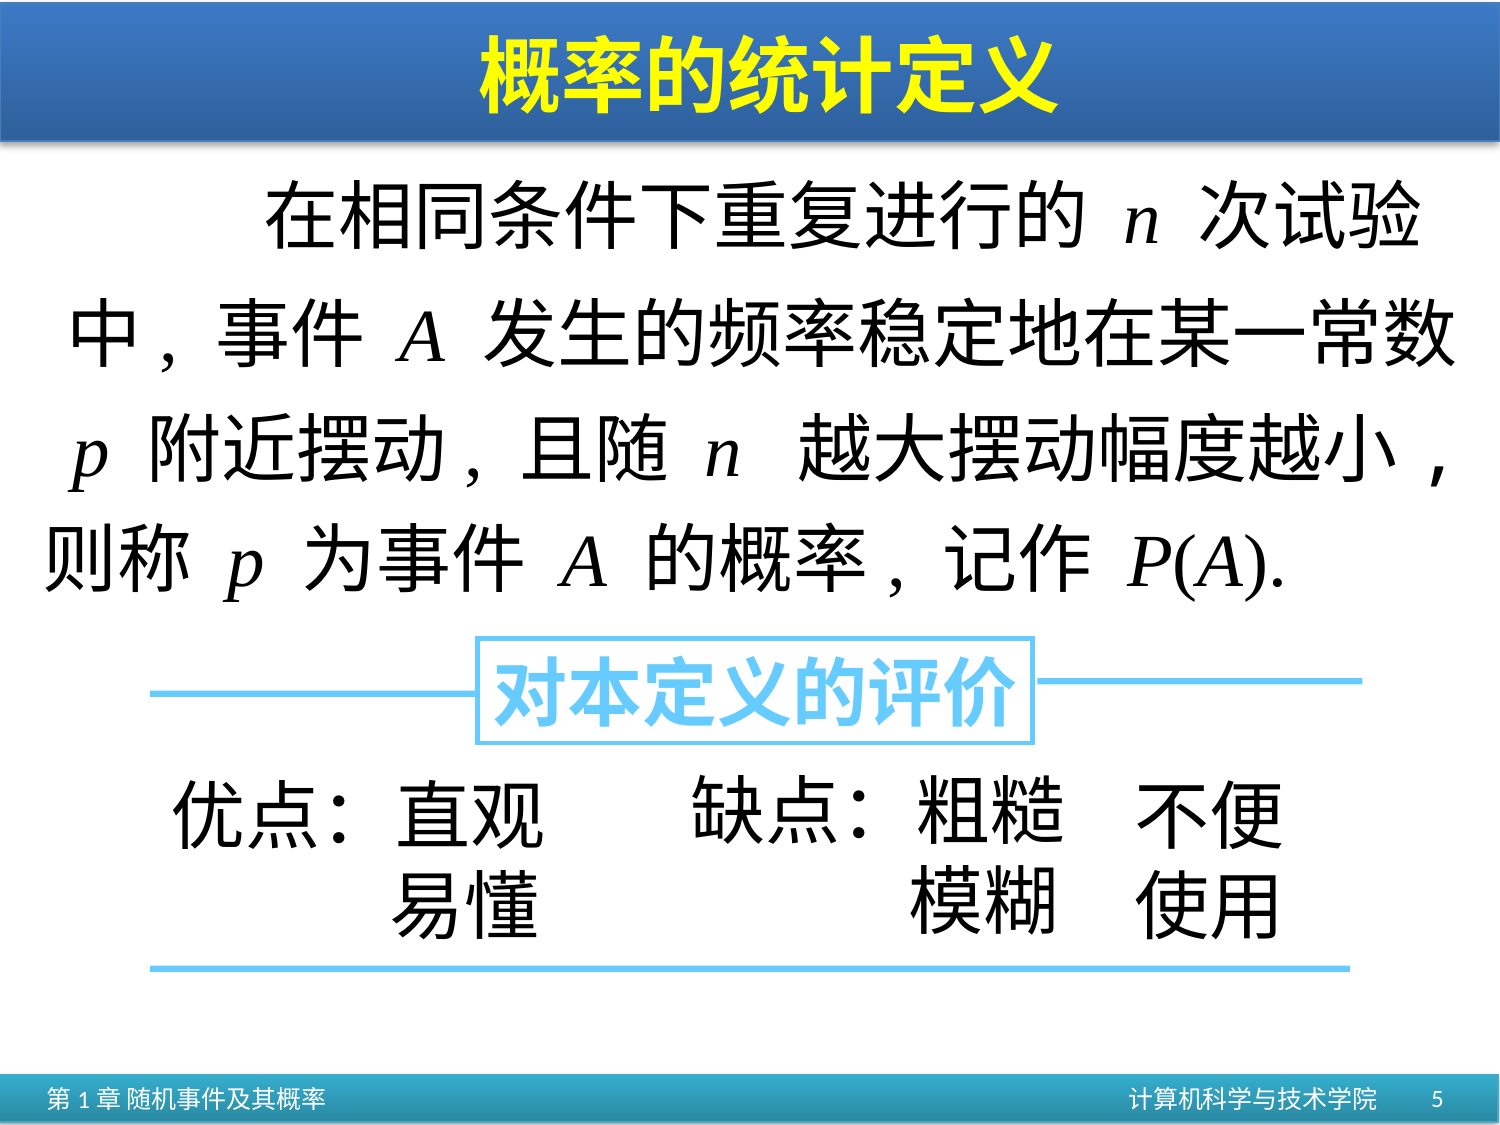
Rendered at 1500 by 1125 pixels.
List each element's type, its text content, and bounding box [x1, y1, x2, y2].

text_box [149, 638, 1363, 969]
text_box 则称 p 为事件 A 的概率, 记作 P(A). [28, 503, 1303, 609]
text_box p 附近摆动, 且随 n 越大摆动幅度越小, [57, 394, 1486, 500]
text_box 中, 事件 A 发生的频率稳定地在某一常数 [51, 278, 1472, 384]
text_box 在相同条件下重复进行的 n 次试验 [249, 160, 1438, 266]
title 概率的统计定义 [75, 15, 1425, 132]
